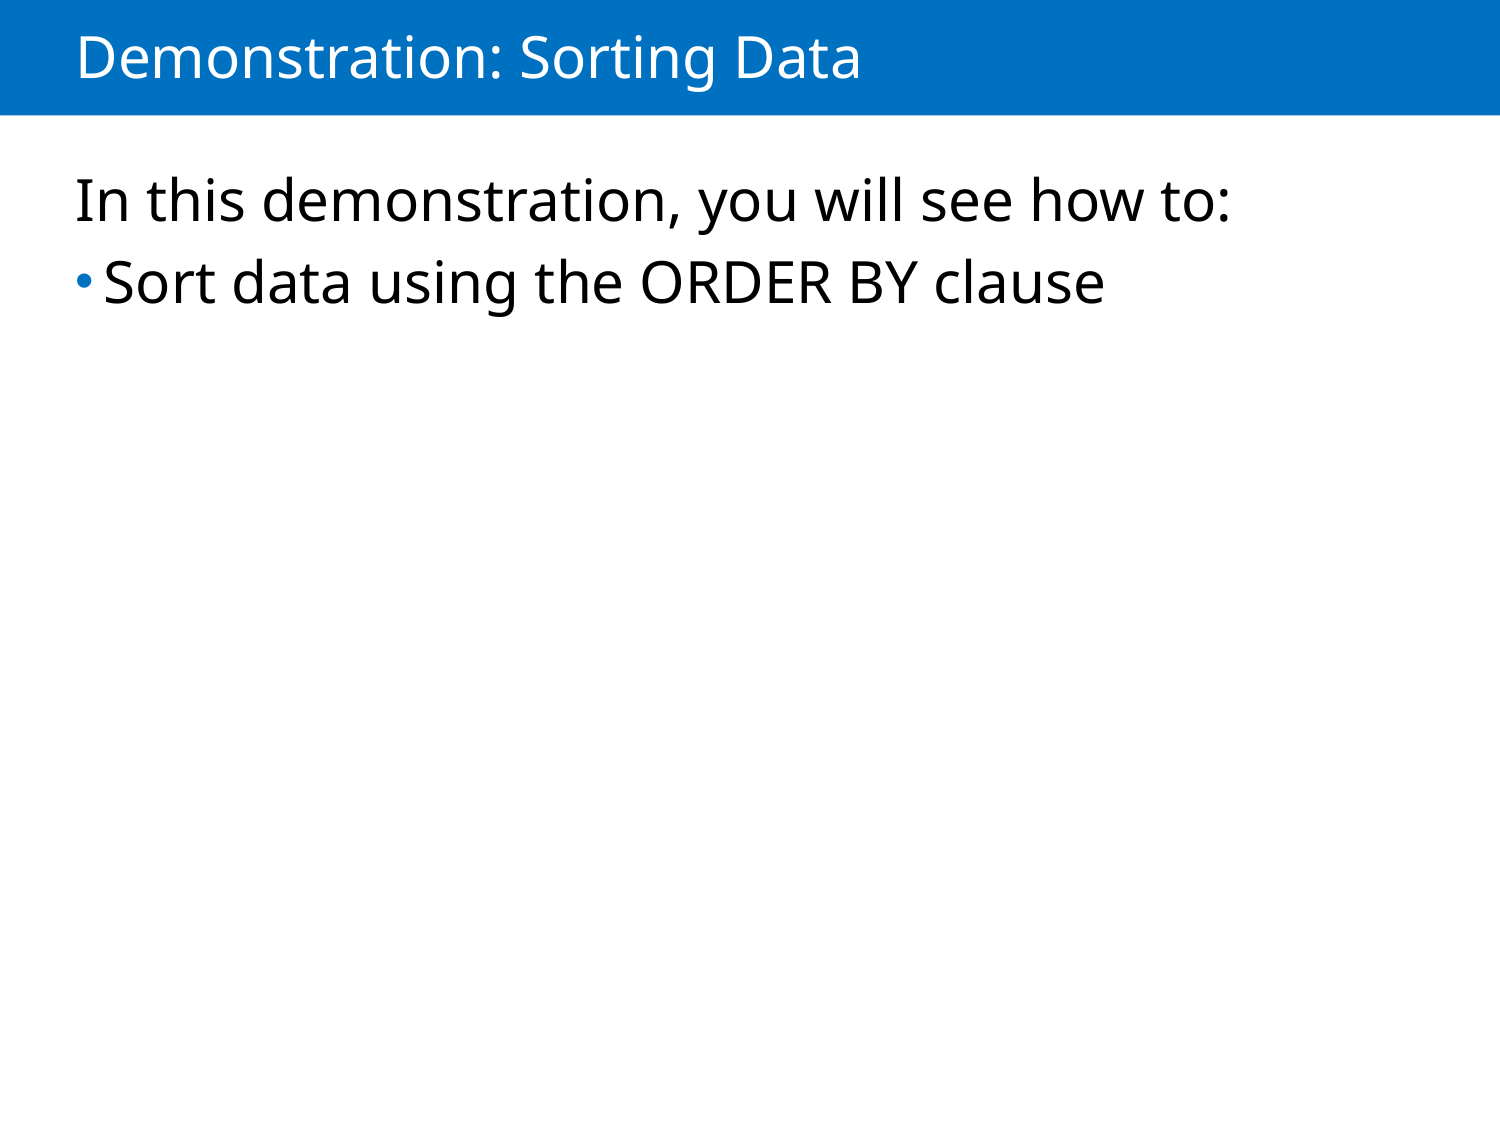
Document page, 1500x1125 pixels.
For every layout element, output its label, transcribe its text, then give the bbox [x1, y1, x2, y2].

title Demonstration: Sorting Data [75, 0, 1351, 122]
text_box In this demonstration, you will see how to: Sort data using the ORDER BY clause [75, 162, 1347, 883]
